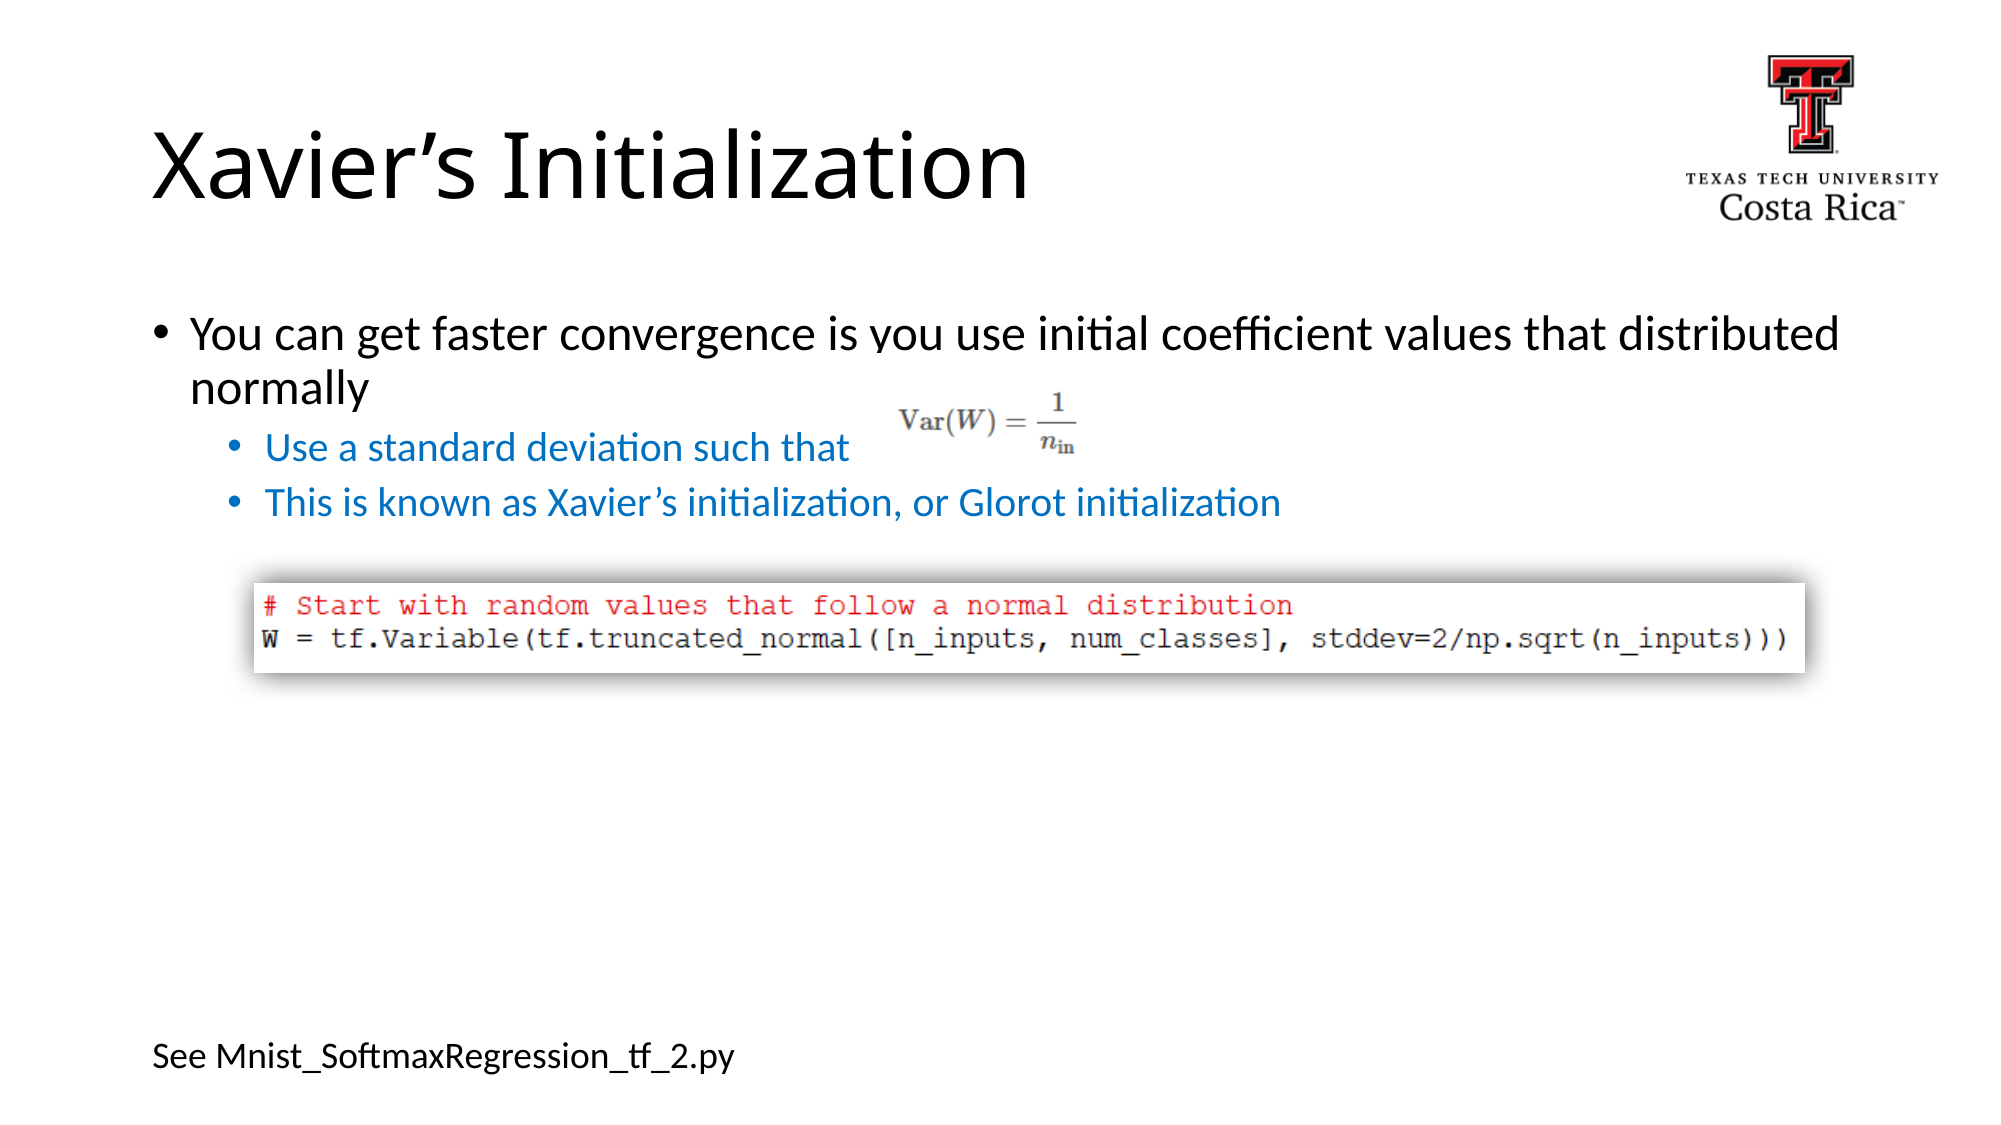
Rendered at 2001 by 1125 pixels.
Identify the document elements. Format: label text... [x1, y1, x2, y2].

list You can get faster convergence is you use initial coefficient values that distributed normally Use a standard deviation such that This is known as Xavier’s initialization, or Glorot initialization [137, 299, 1863, 1014]
picture [863, 353, 1108, 479]
picture [254, 583, 1805, 673]
title Xavier’s Initialization [137, 59, 1863, 278]
text_box See Mnist_SoftmaxRegression_tf_2.py [137, 1023, 903, 1084]
picture [1664, 30, 1964, 251]
